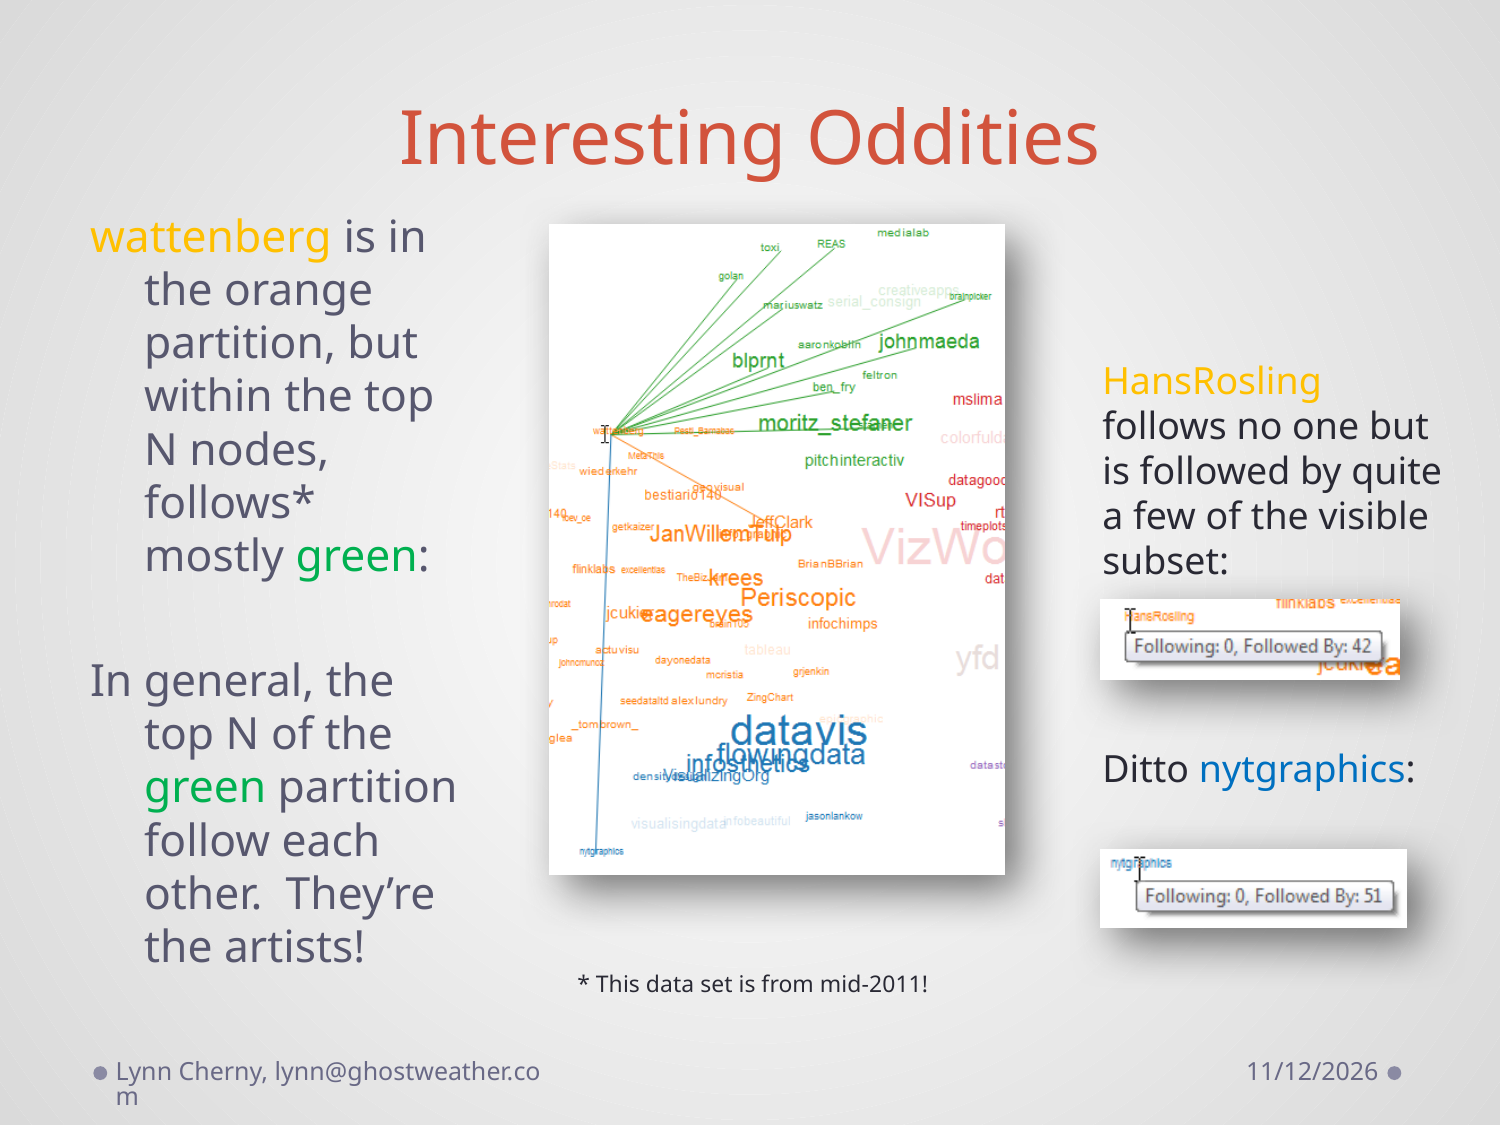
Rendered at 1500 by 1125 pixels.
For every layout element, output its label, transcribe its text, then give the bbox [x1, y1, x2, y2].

title Interesting Oddities [75, 0, 1425, 188]
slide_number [1043, 1042, 1386, 1103]
picture [1099, 849, 1407, 929]
picture [549, 224, 1005, 876]
text_box HansRosling follows no one but is followed by quite a few of the visible subset: [1087, 349, 1463, 590]
picture [1099, 599, 1401, 680]
text_box Ditto nytgraphics: [1087, 737, 1450, 798]
list wattenberg is in the orange partition, but within the top N nodes, follows* mostly green: In general, the top N of the green partition follow each other. They’re the artists! [75, 200, 475, 1005]
footer Lynn Cherny, lynn@ghostweather.com [108, 1042, 576, 1103]
text_box * This data set is from mid-2011! [562, 962, 1325, 1005]
